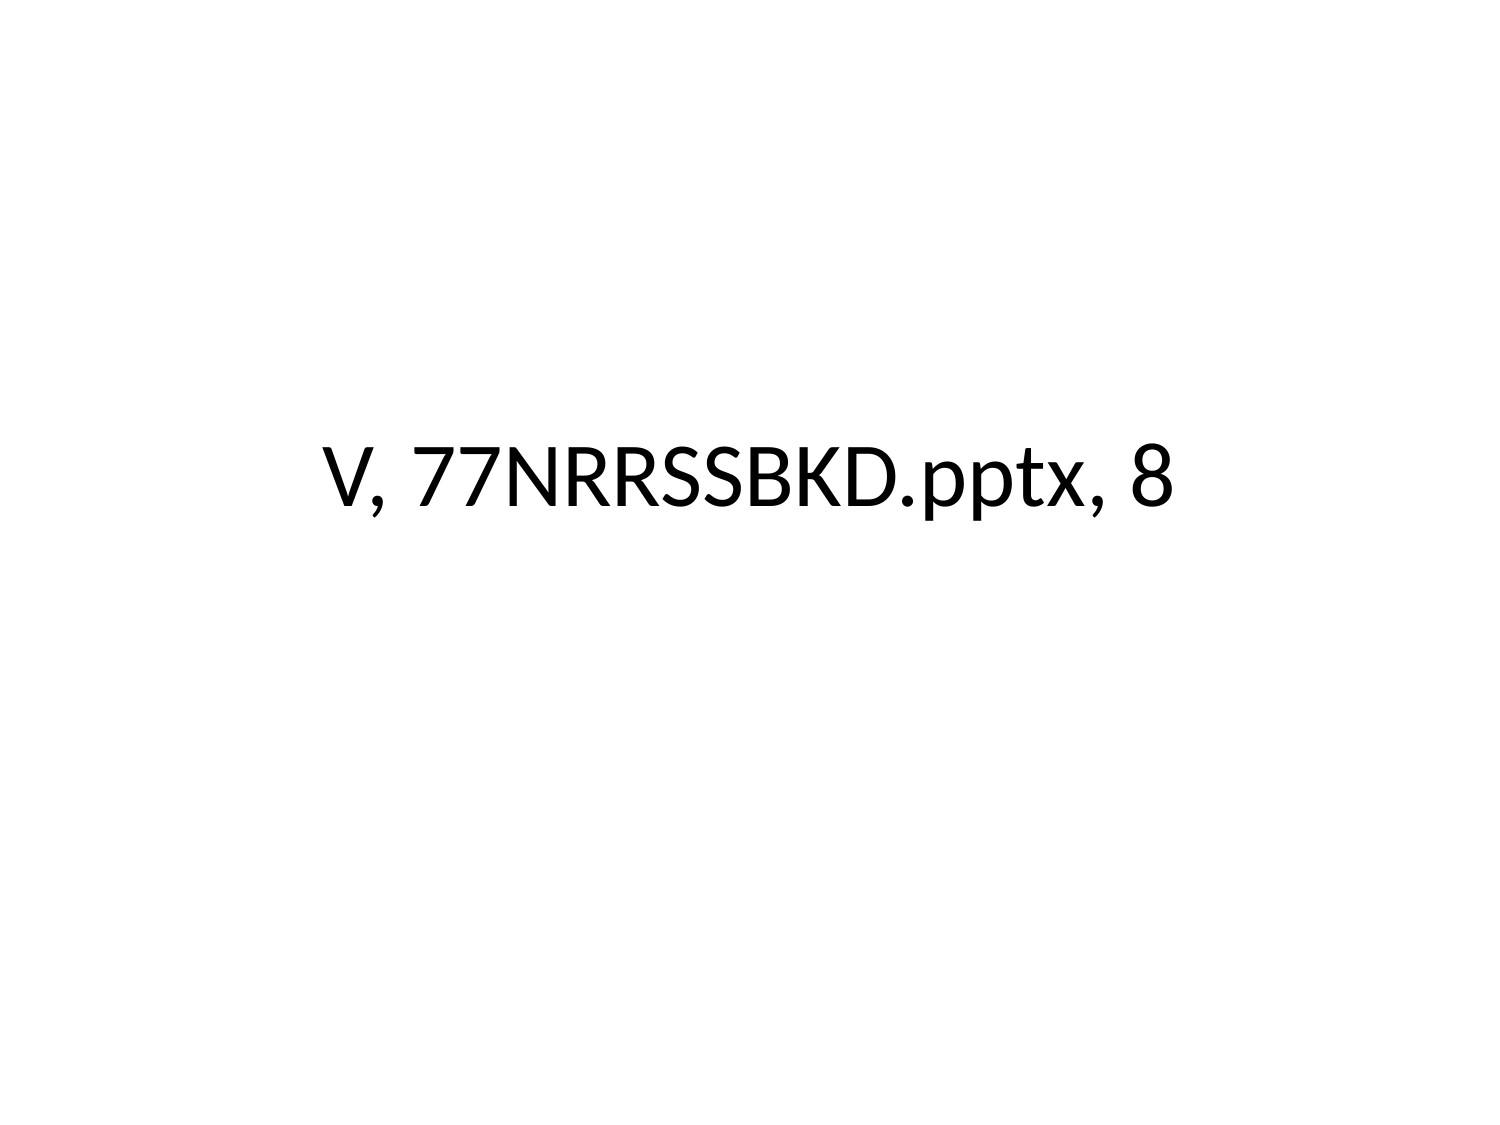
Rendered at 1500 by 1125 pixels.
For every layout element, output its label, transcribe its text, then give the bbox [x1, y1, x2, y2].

title V, 77NRRSSBKD.pptx, 8 [112, 349, 1388, 591]
